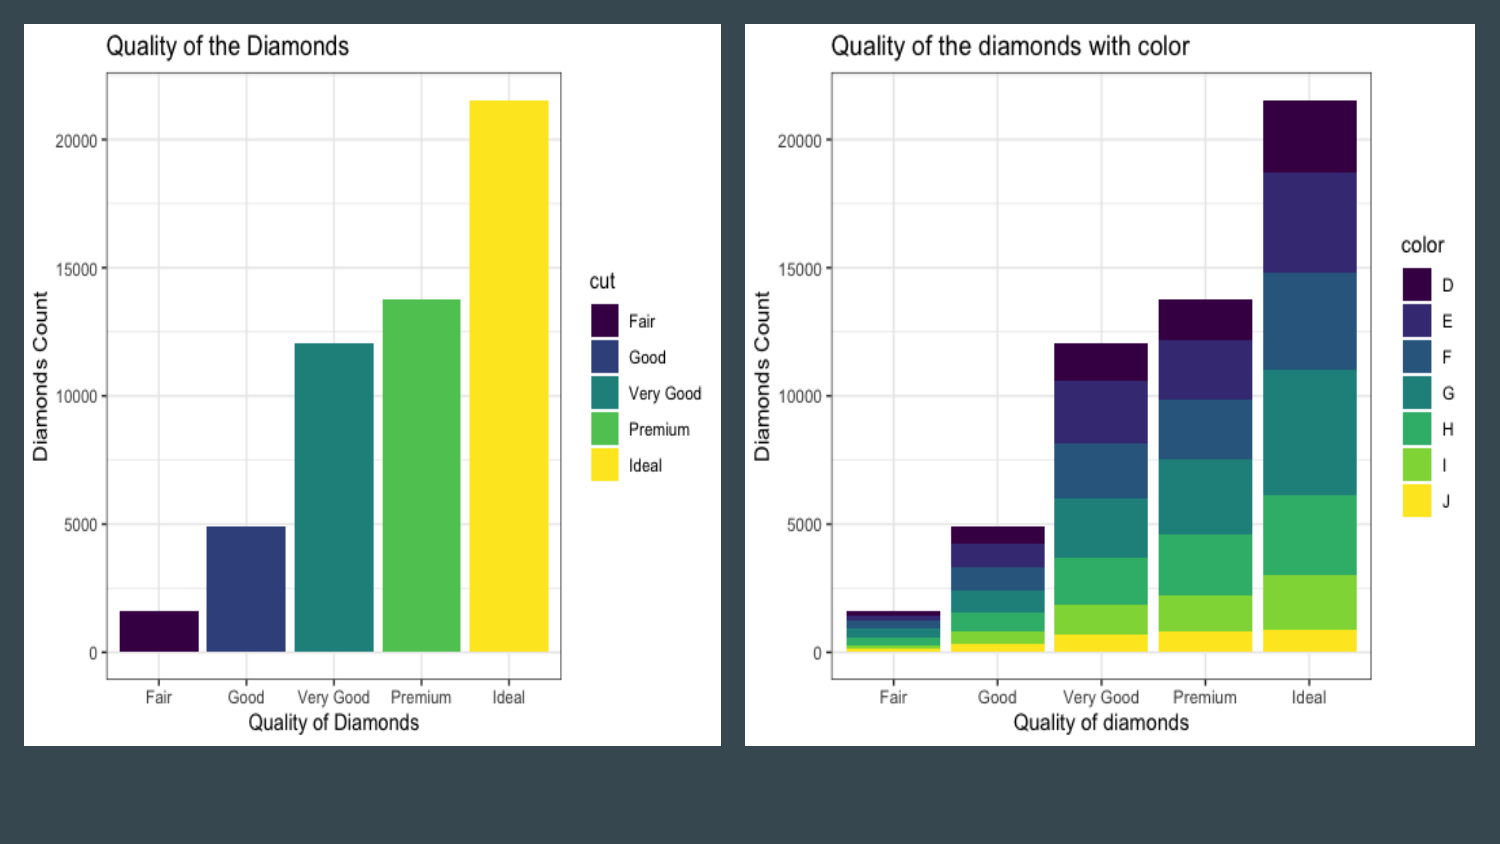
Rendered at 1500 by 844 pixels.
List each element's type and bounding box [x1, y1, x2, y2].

picture [24, 24, 722, 746]
picture [745, 24, 1476, 746]
